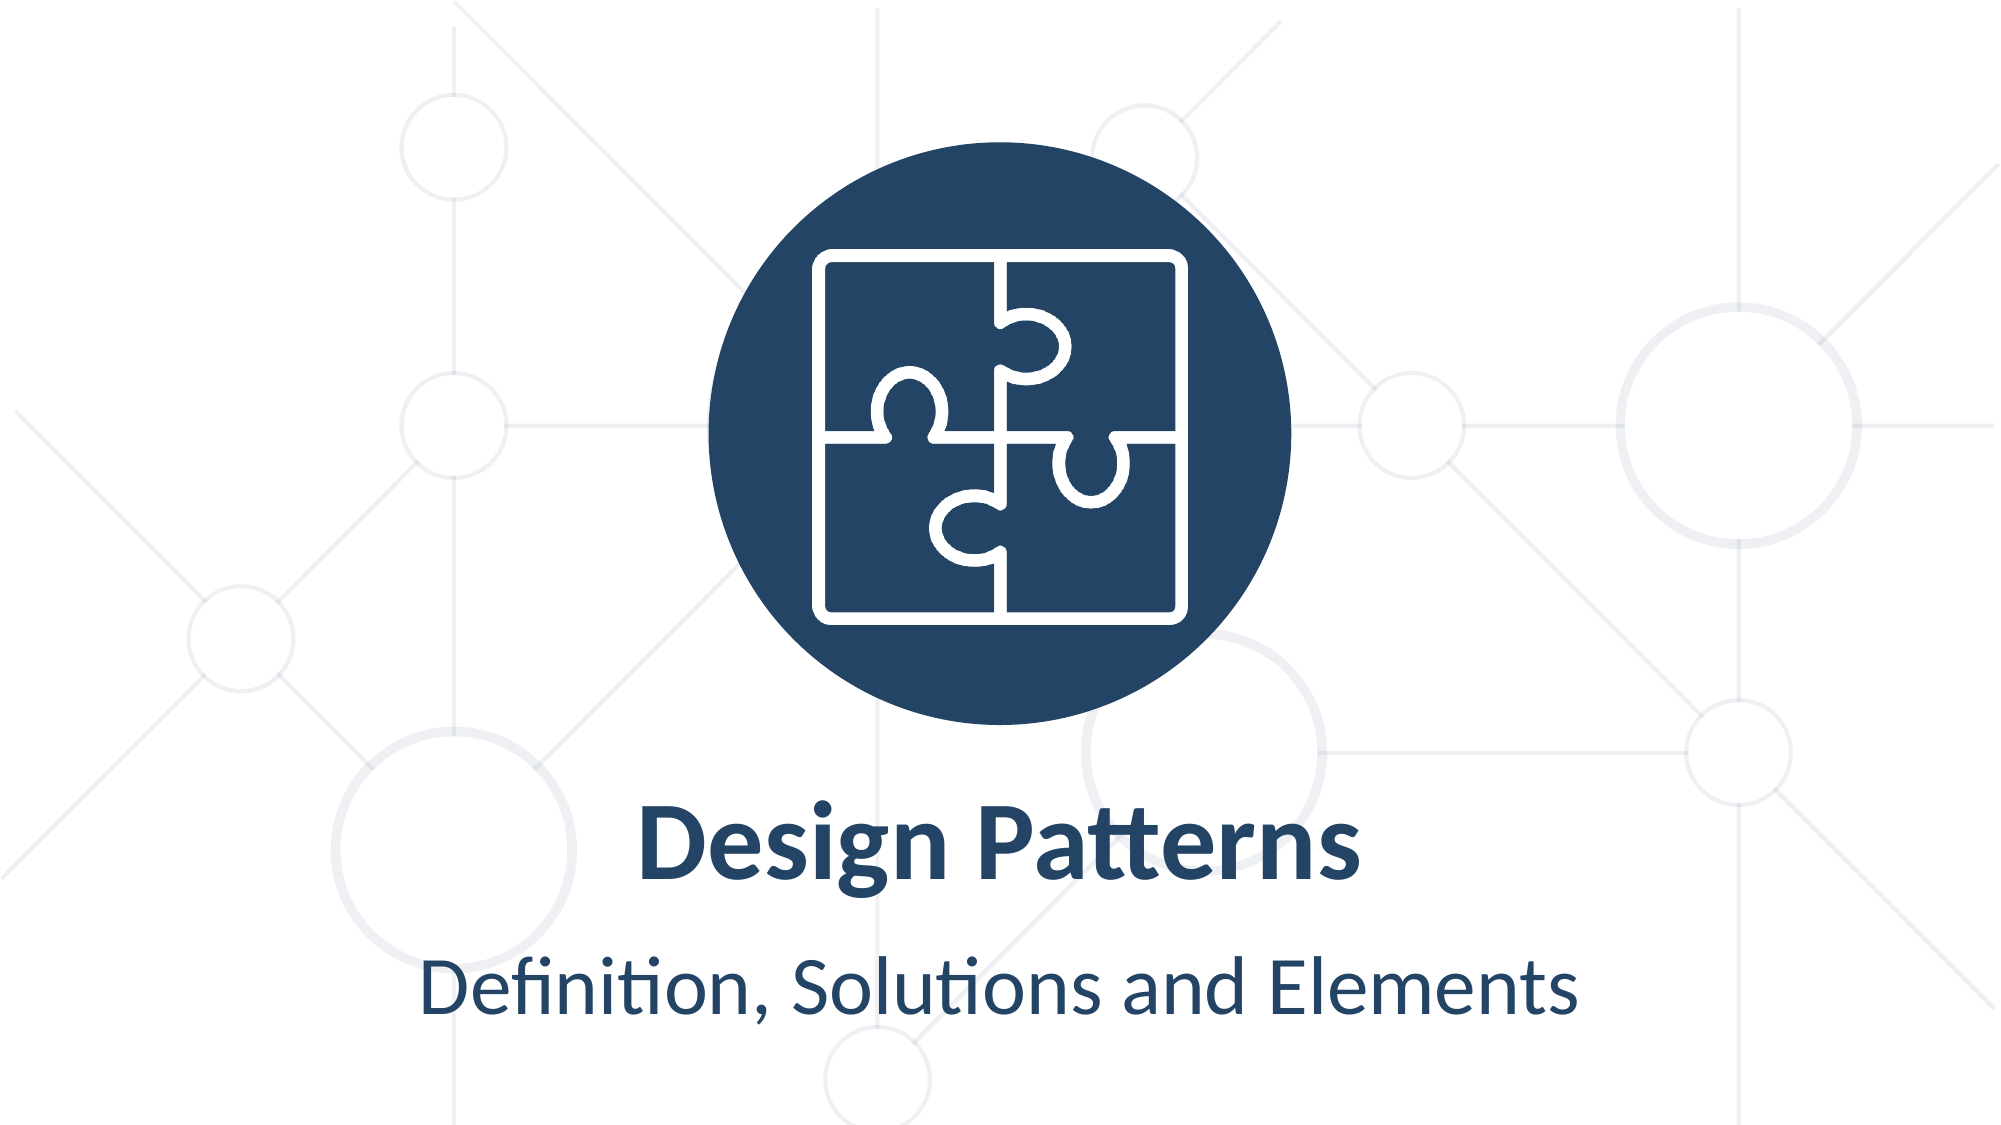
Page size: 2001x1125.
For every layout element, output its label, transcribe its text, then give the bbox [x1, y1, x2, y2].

subtitle Definition, Solutions and Elements [100, 916, 1900, 1043]
picture [812, 249, 1188, 626]
title Design Patterns [100, 771, 1900, 898]
